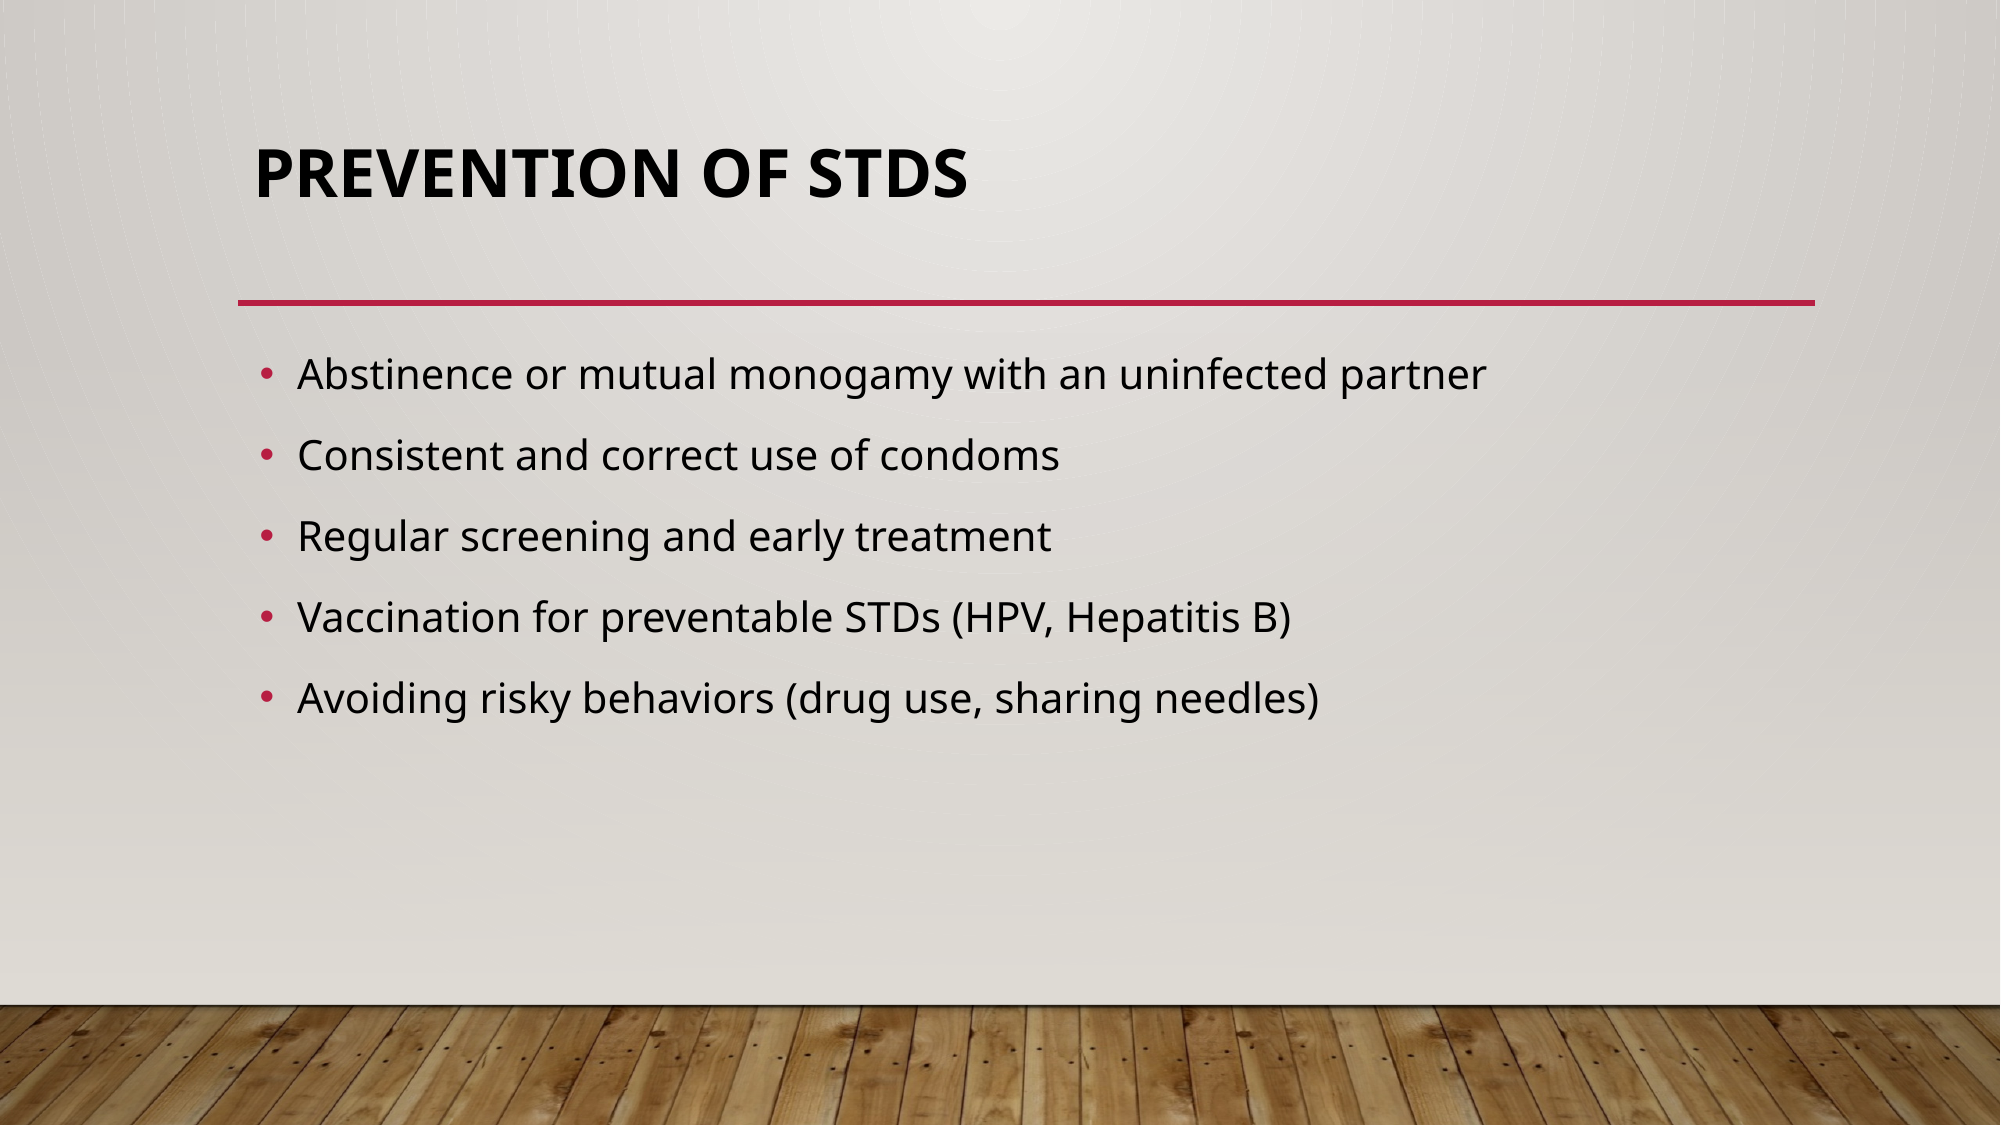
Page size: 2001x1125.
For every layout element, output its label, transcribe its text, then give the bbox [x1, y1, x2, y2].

picture [0, 1005, 2000, 1125]
list Abstinence or mutual monogamy with an uninfected partner Consistent and correct use of condoms Regular screening and early treatment Vaccination for preventable STDs (HPV, Hepatitis B) Avoiding risky behaviors (drug use, sharing needles) [244, 330, 1814, 761]
title Prevention of STDs [238, 131, 1814, 305]
